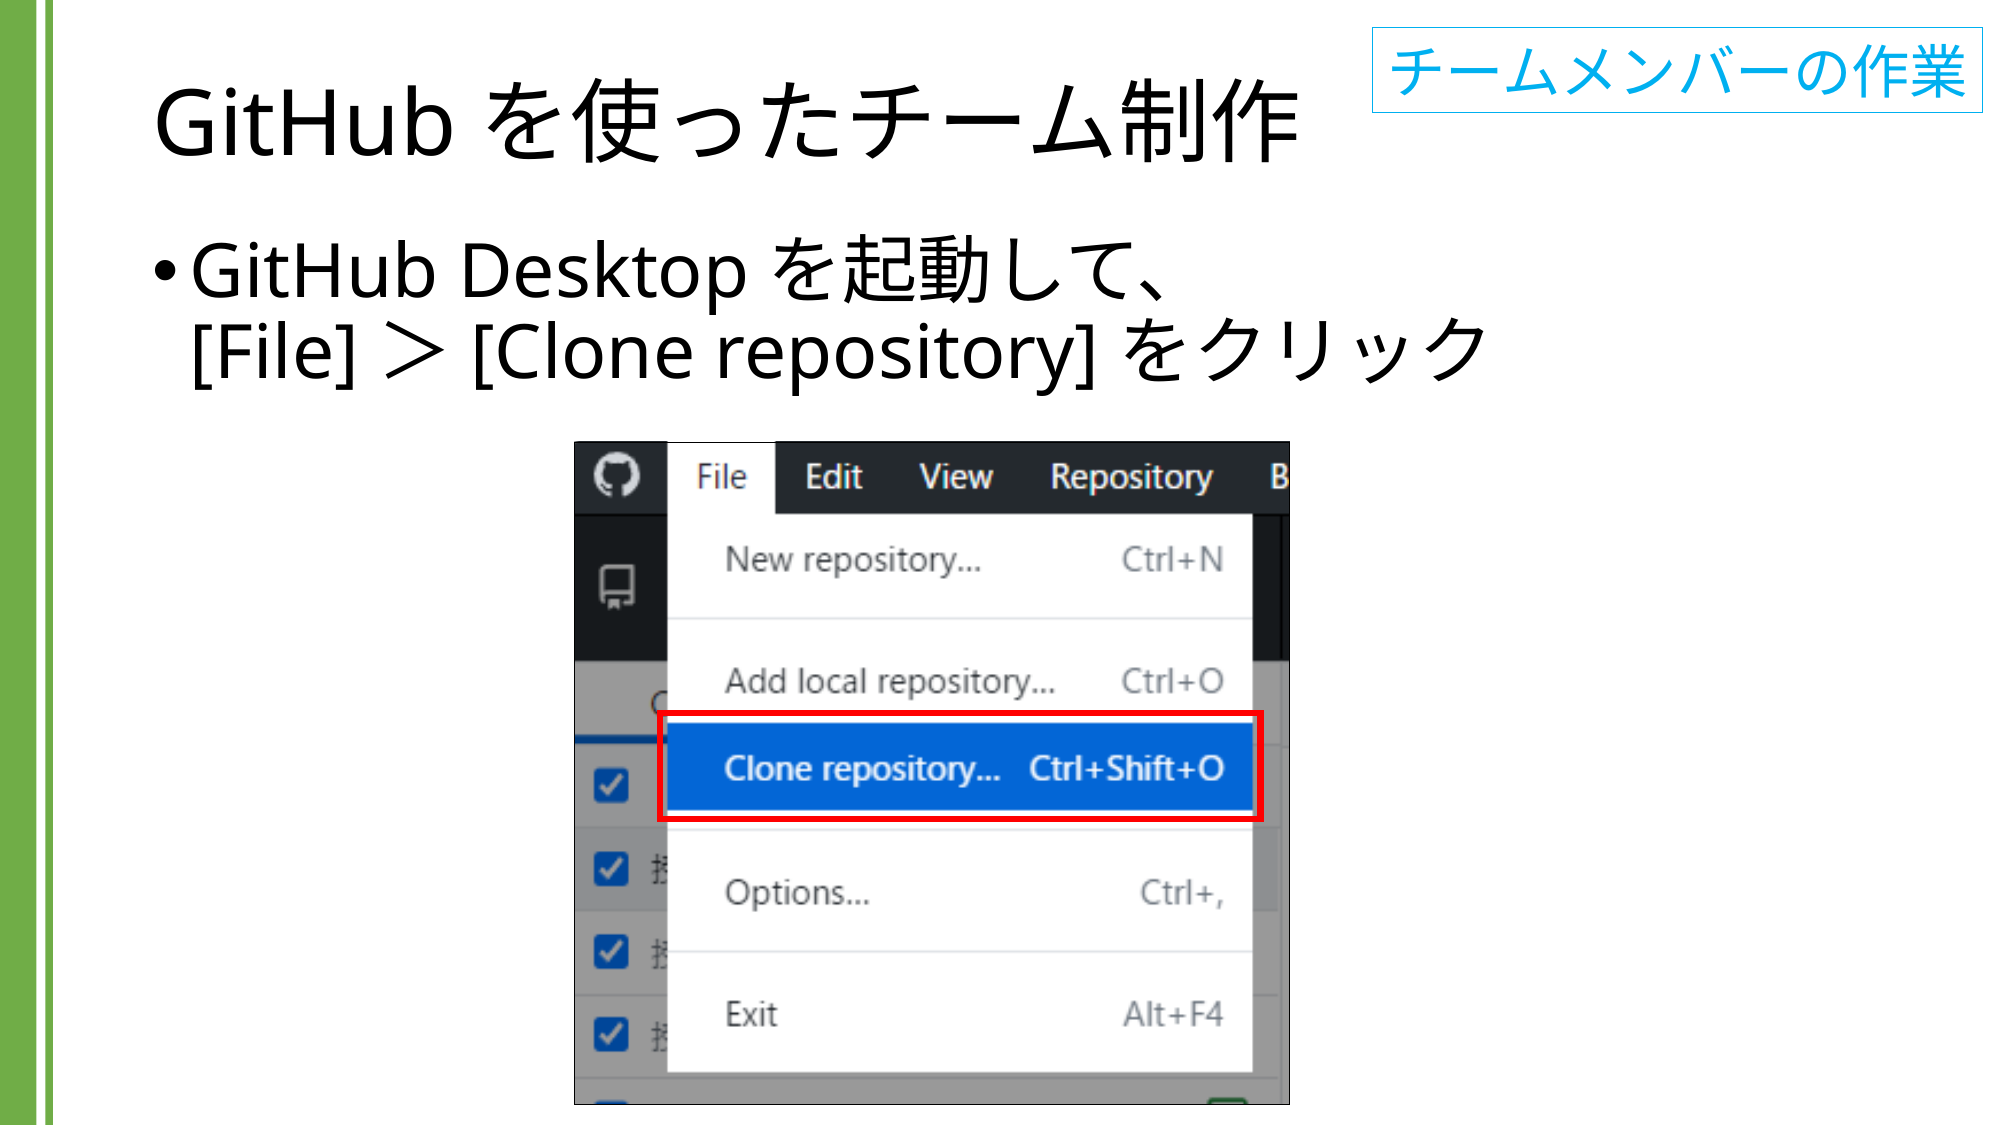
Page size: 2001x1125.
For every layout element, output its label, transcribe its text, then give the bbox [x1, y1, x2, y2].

title GitHubを使ったチーム制作 [137, 59, 1863, 191]
text_box GitHub Desktopを起動して、 [File]＞[Clone repository]をクリック [137, 225, 1863, 1043]
text_box チームメンバーの作業 [1372, 27, 1983, 113]
picture [574, 441, 1290, 1105]
